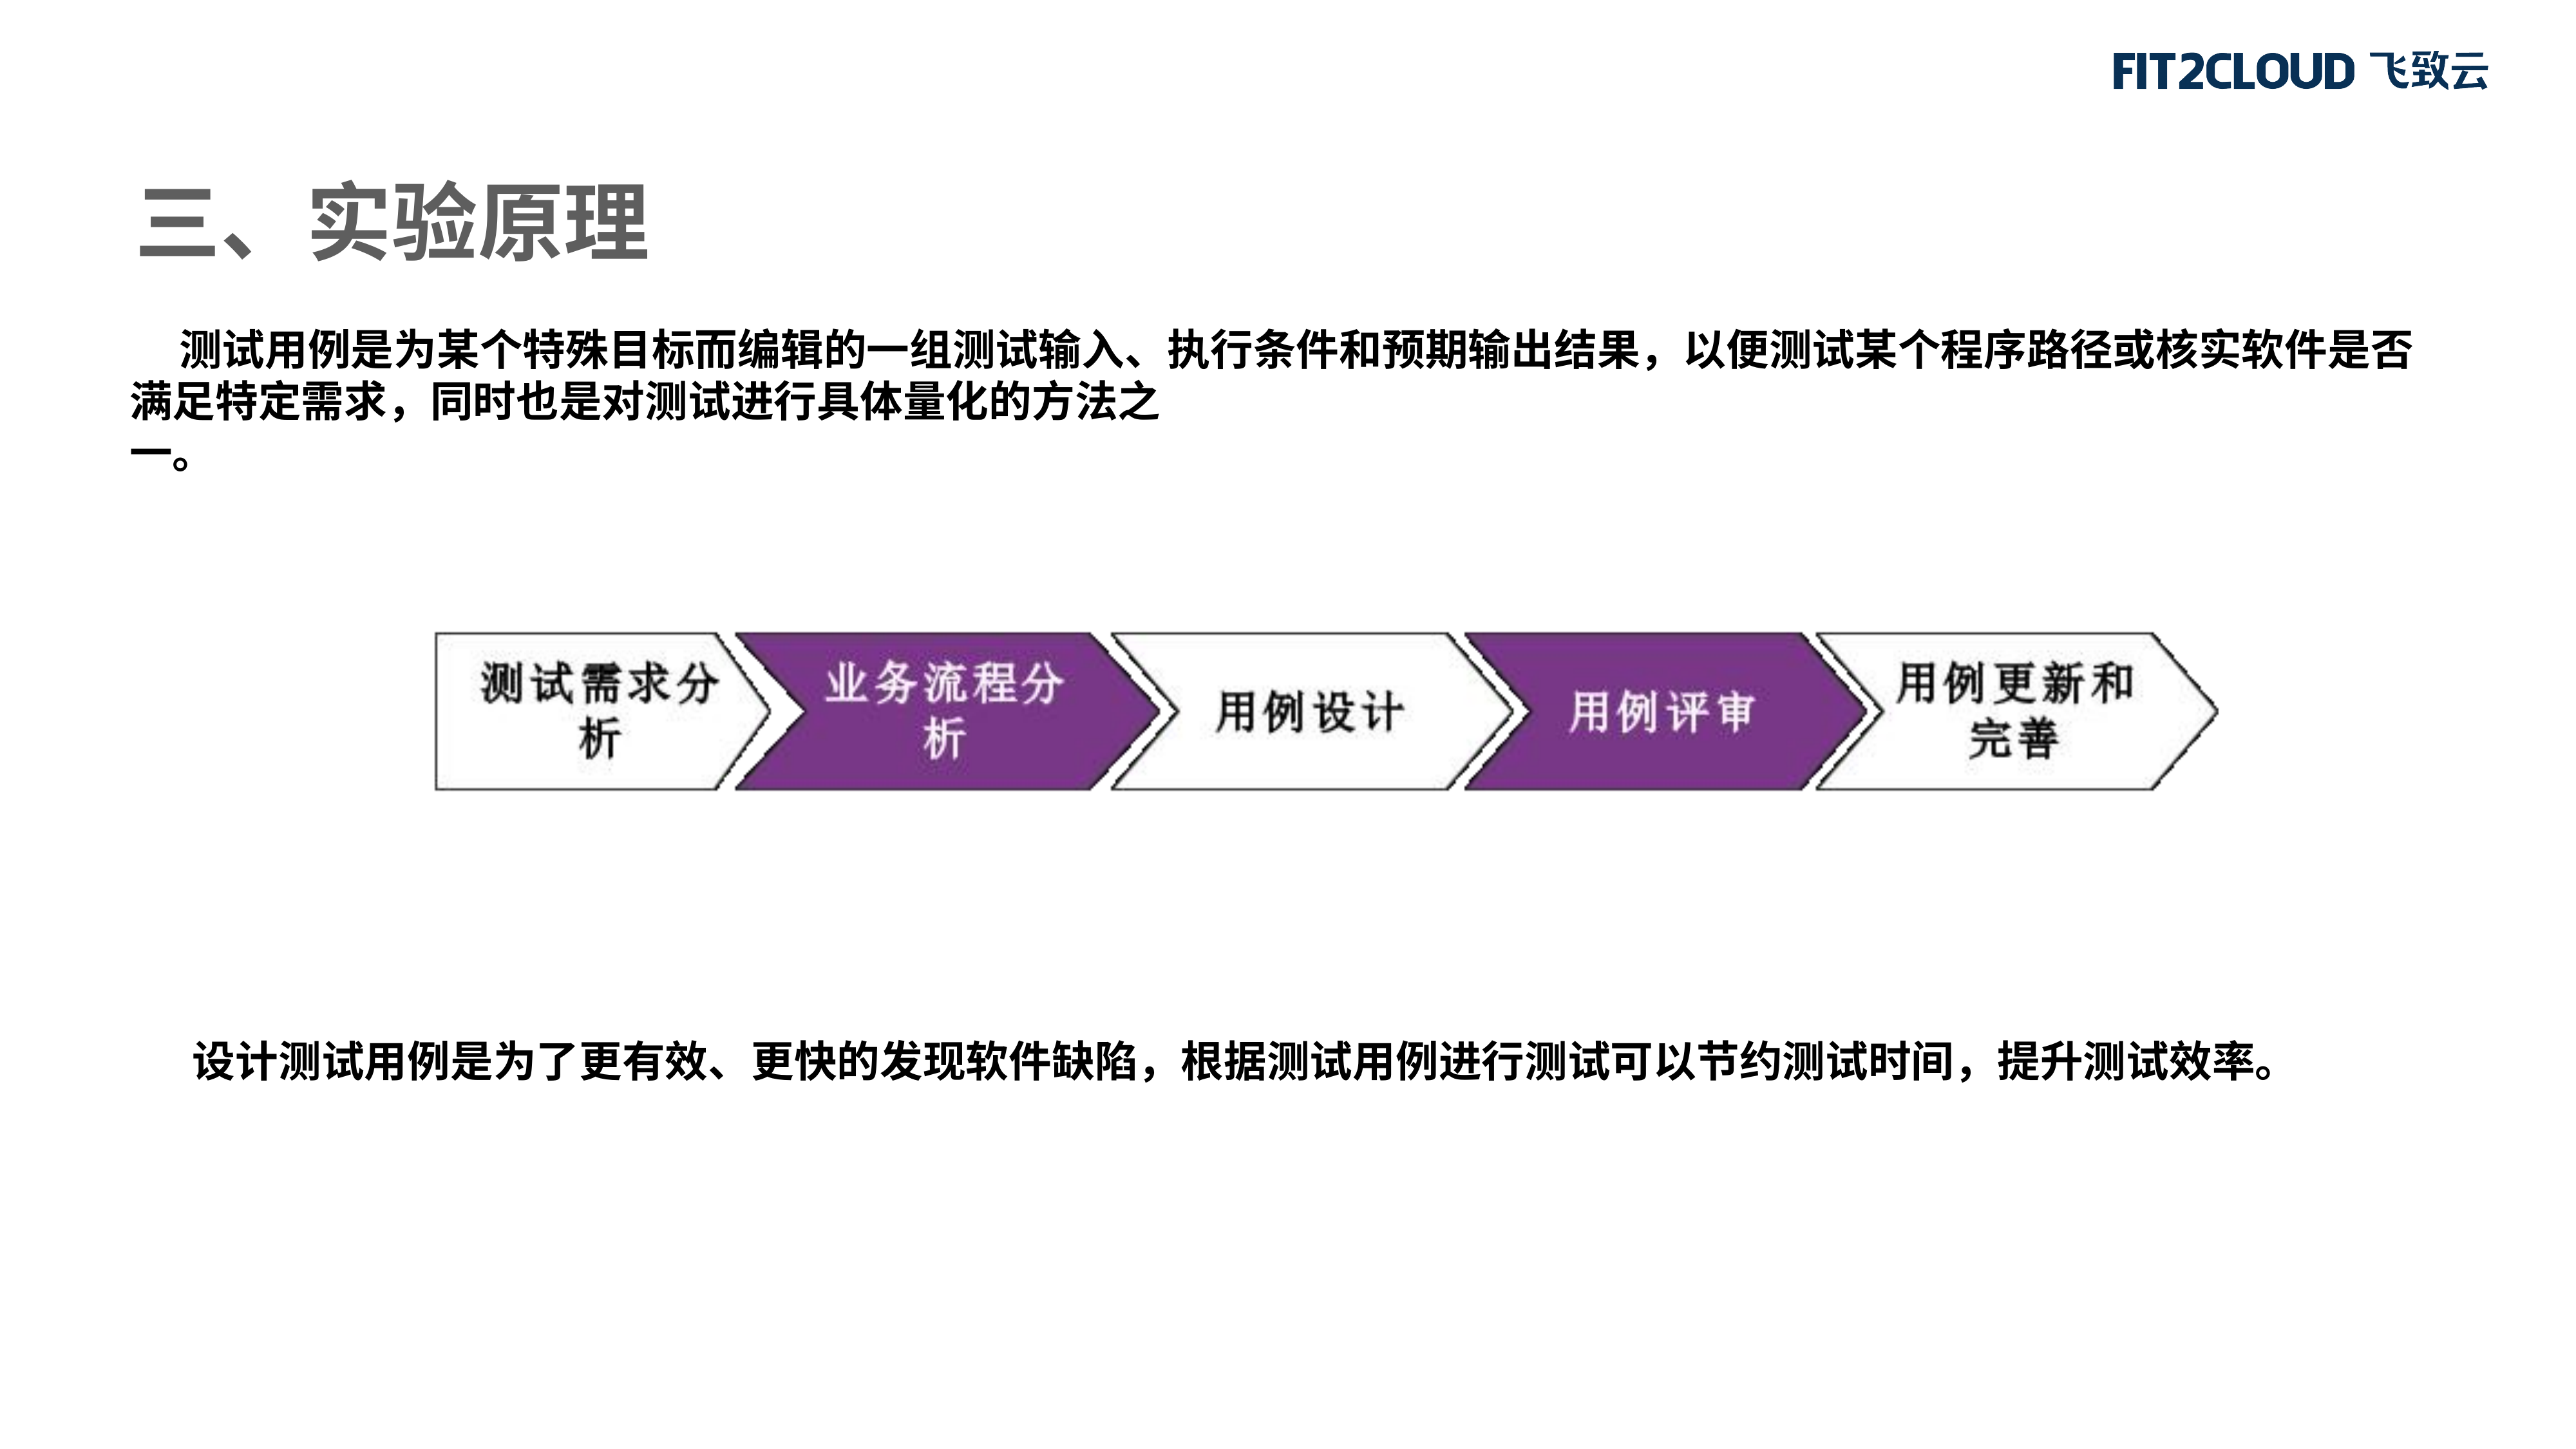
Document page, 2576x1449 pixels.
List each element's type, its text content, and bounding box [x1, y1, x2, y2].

text_box 设计测试用例是为了更有效、更快的发现软件缺陷，根据测试用例进行测试可以节约测试时间，提升测试效率。 [185, 1026, 2342, 1185]
text_box 测试用例是为某个特殊目标而编辑的一组测试输入、执行条件和预期输出结果，以便测试某个程序路径或核实软件是否满足特定需求，同时也是对测试进行具体量化的方法之 一。 [122, 314, 2435, 504]
text_box 三、实验原理 [125, 158, 1164, 285]
picture [2114, 51, 2488, 90]
picture [329, 526, 2289, 860]
